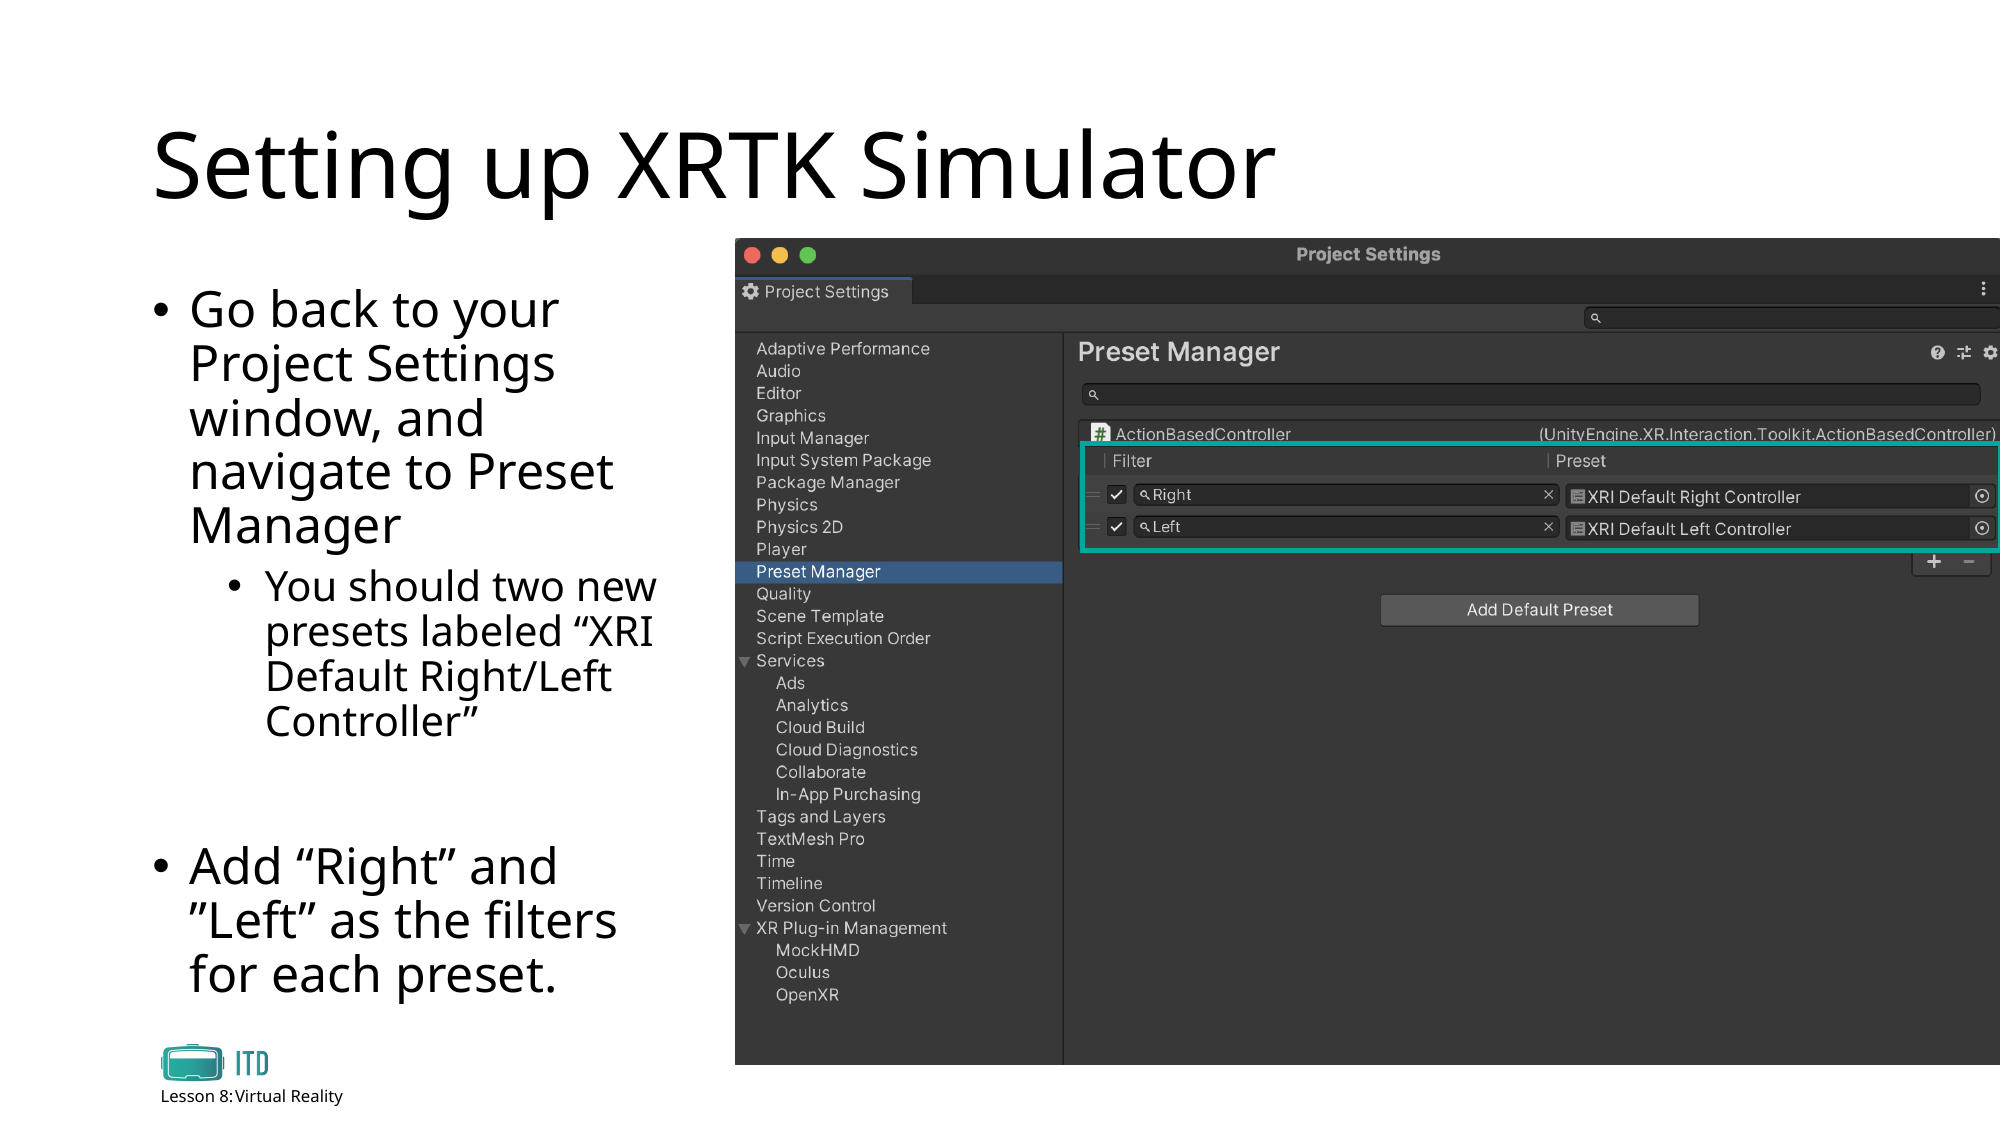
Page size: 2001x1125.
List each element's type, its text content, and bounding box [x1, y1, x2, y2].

picture [161, 1044, 268, 1082]
title Setting up XRTK Simulator [137, 59, 1863, 278]
picture [735, 238, 2000, 1065]
list Go back to your Project Settings window, and navigate to Preset Manager You should two new presets labeled “XRI Default Right/Left Controller” Add “Right” and ”Left” as the filters for each preset. [137, 277, 694, 1014]
